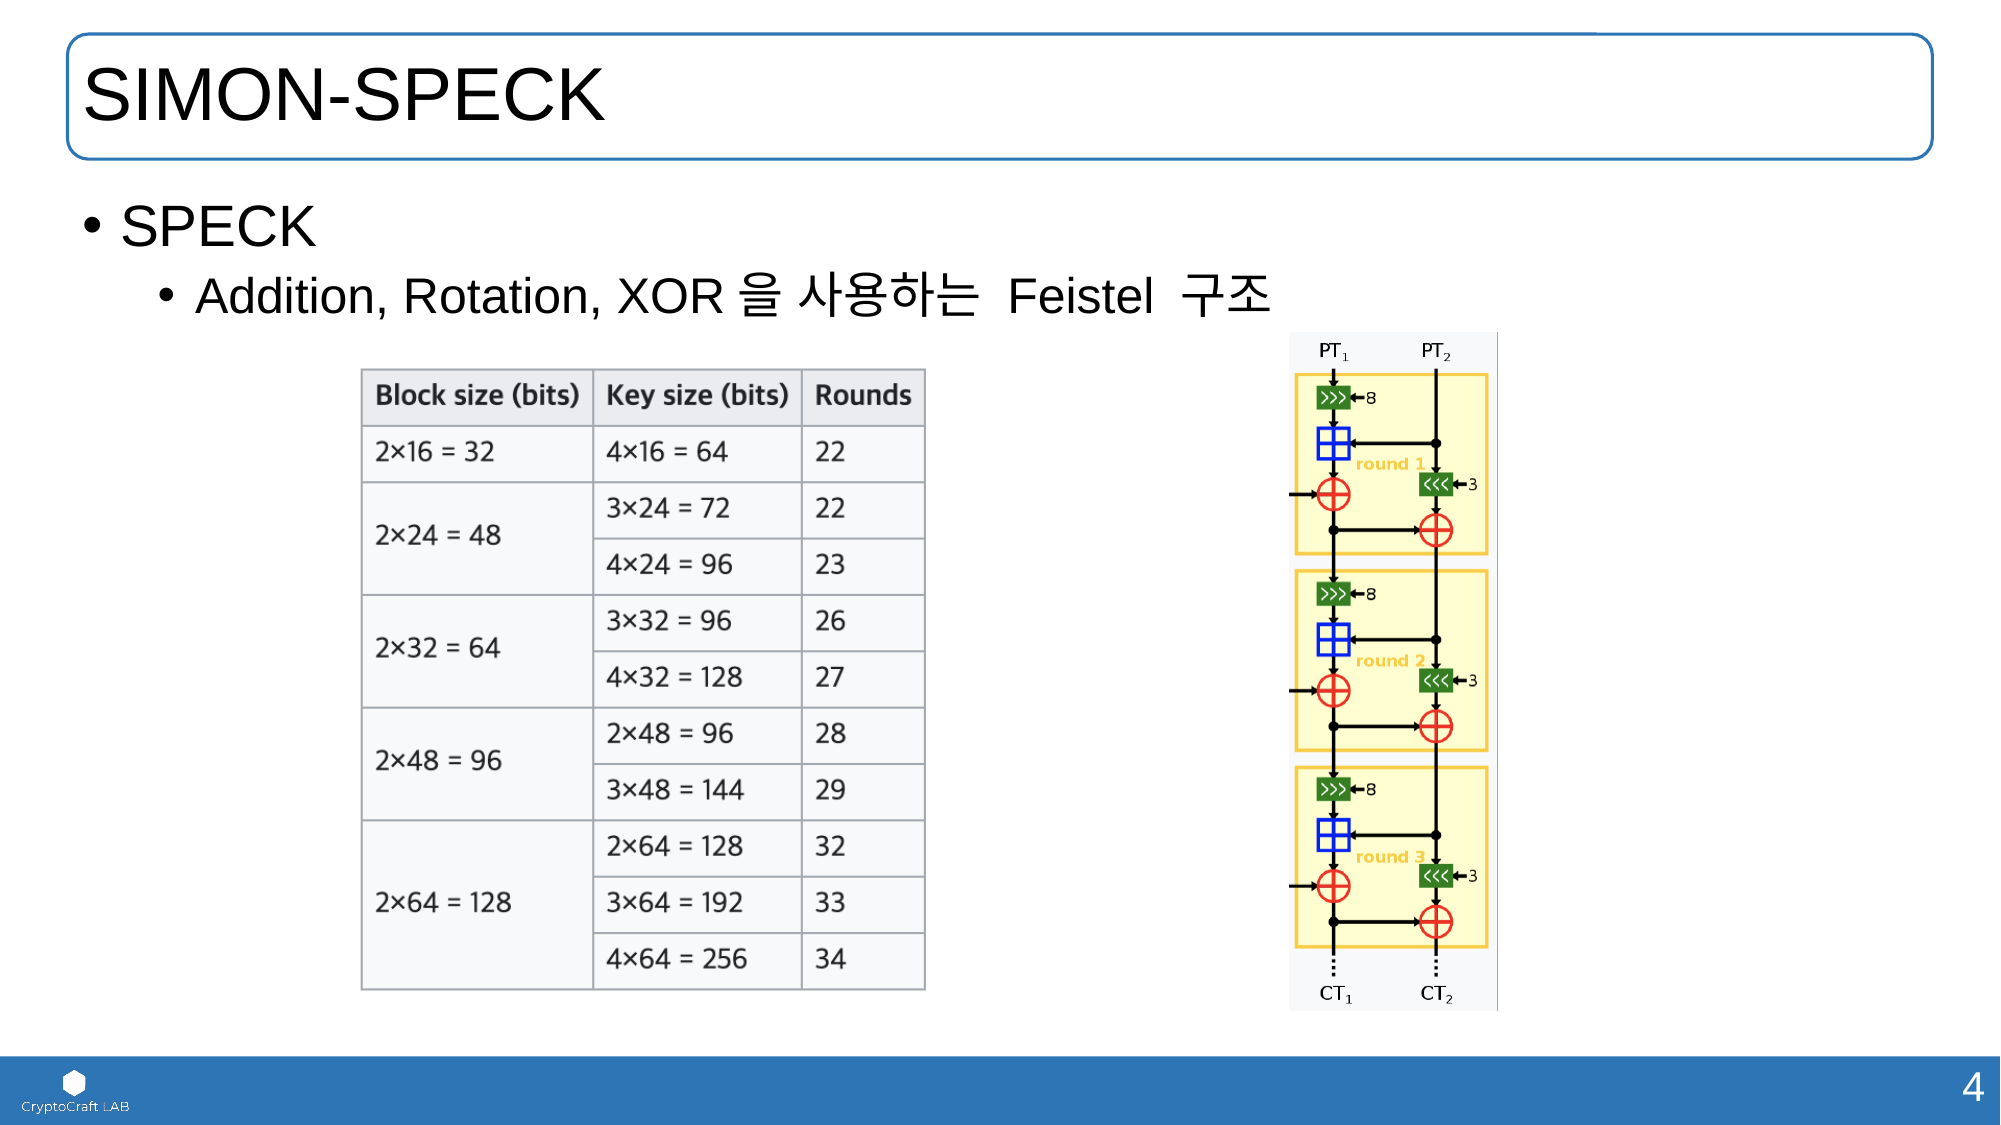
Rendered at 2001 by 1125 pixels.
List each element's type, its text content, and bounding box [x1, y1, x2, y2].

list SPECK Addition, Rotation, XOR을 사용하는 Feistel 구조 [67, 189, 1933, 1019]
picture [13, 1061, 138, 1123]
picture [344, 356, 951, 1003]
picture [1289, 332, 1498, 1011]
title SIMON-SPECK [67, 34, 1933, 160]
